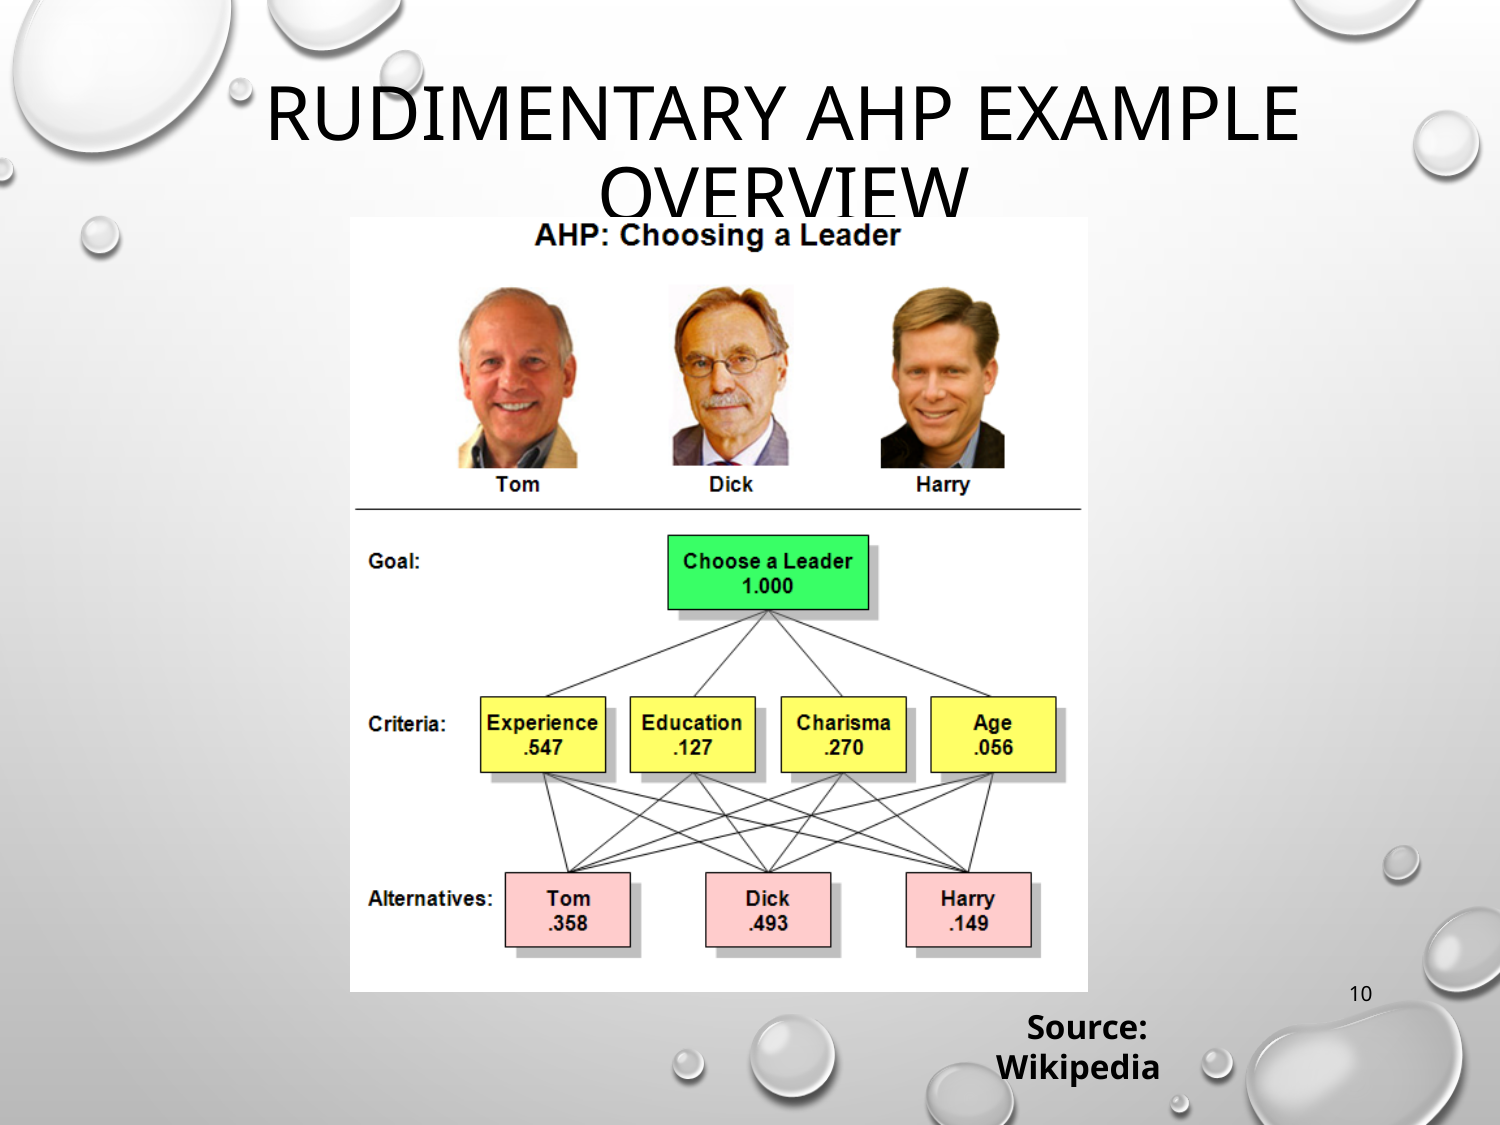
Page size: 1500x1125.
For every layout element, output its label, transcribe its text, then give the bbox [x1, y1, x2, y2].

slide_number 10 [1293, 965, 1388, 1025]
picture [0, 0, 1500, 1125]
text_box Source: Wikipedia [930, 998, 1245, 1094]
title Rudimentary AHP example overview [146, 87, 1422, 226]
